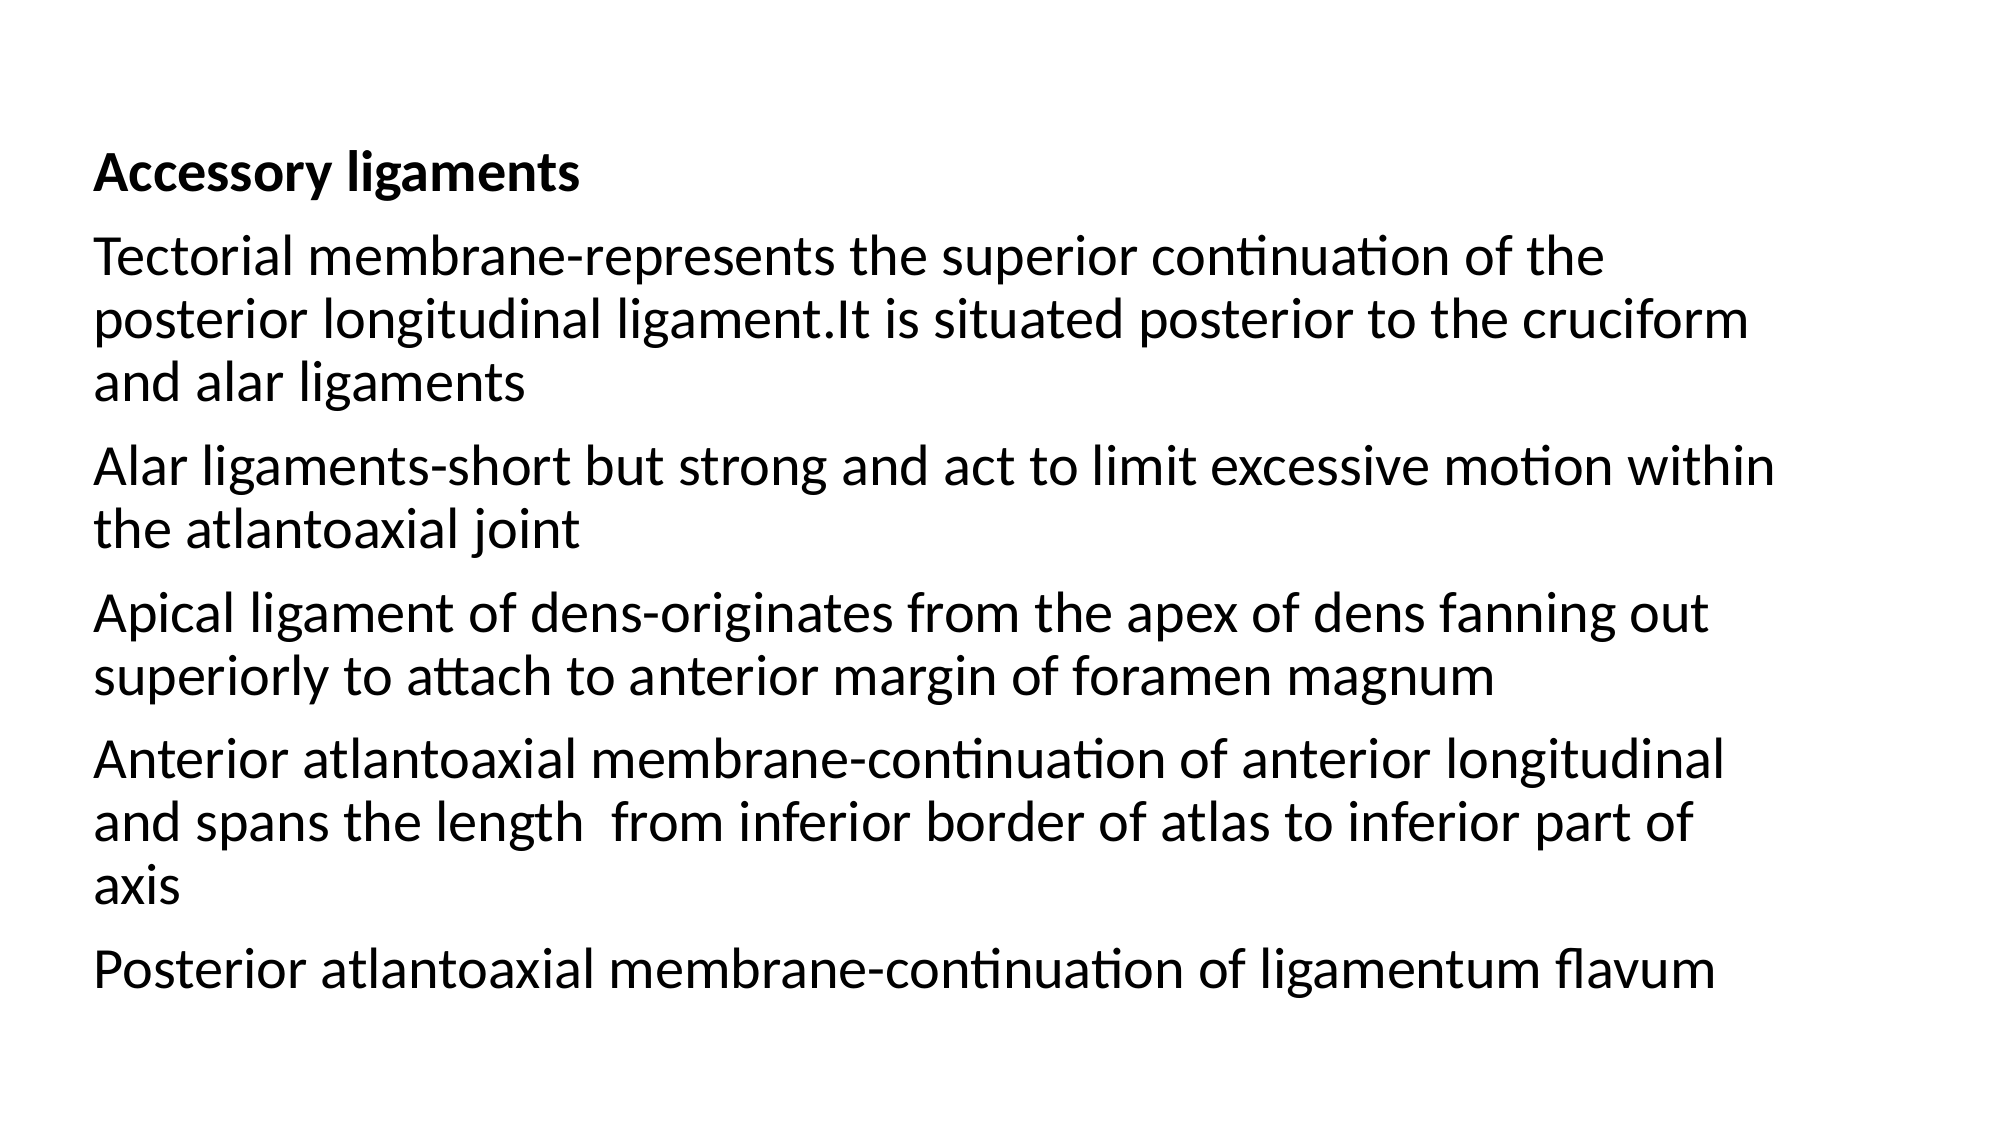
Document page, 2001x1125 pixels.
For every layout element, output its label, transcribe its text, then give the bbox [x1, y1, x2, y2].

list Accessory ligaments Tectorial membrane-represents the superior continuation of the posterior longitudinal ligament.It is situated posterior to the cruciform and alar ligaments Alar ligaments-short but strong and act to limit excessive motion within the atlantoaxial joint Apical ligament of dens-originates from the apex of dens fanning out superiorly to attach to anterior margin of foramen magnum Anterior atlantoaxial membrane-continuation of anterior longitudinal and spans the length from inferior border of atlas to inferior part of axis Posterior atlantoaxial membrane-continuation of ligamentum flavum [78, 134, 1804, 1014]
